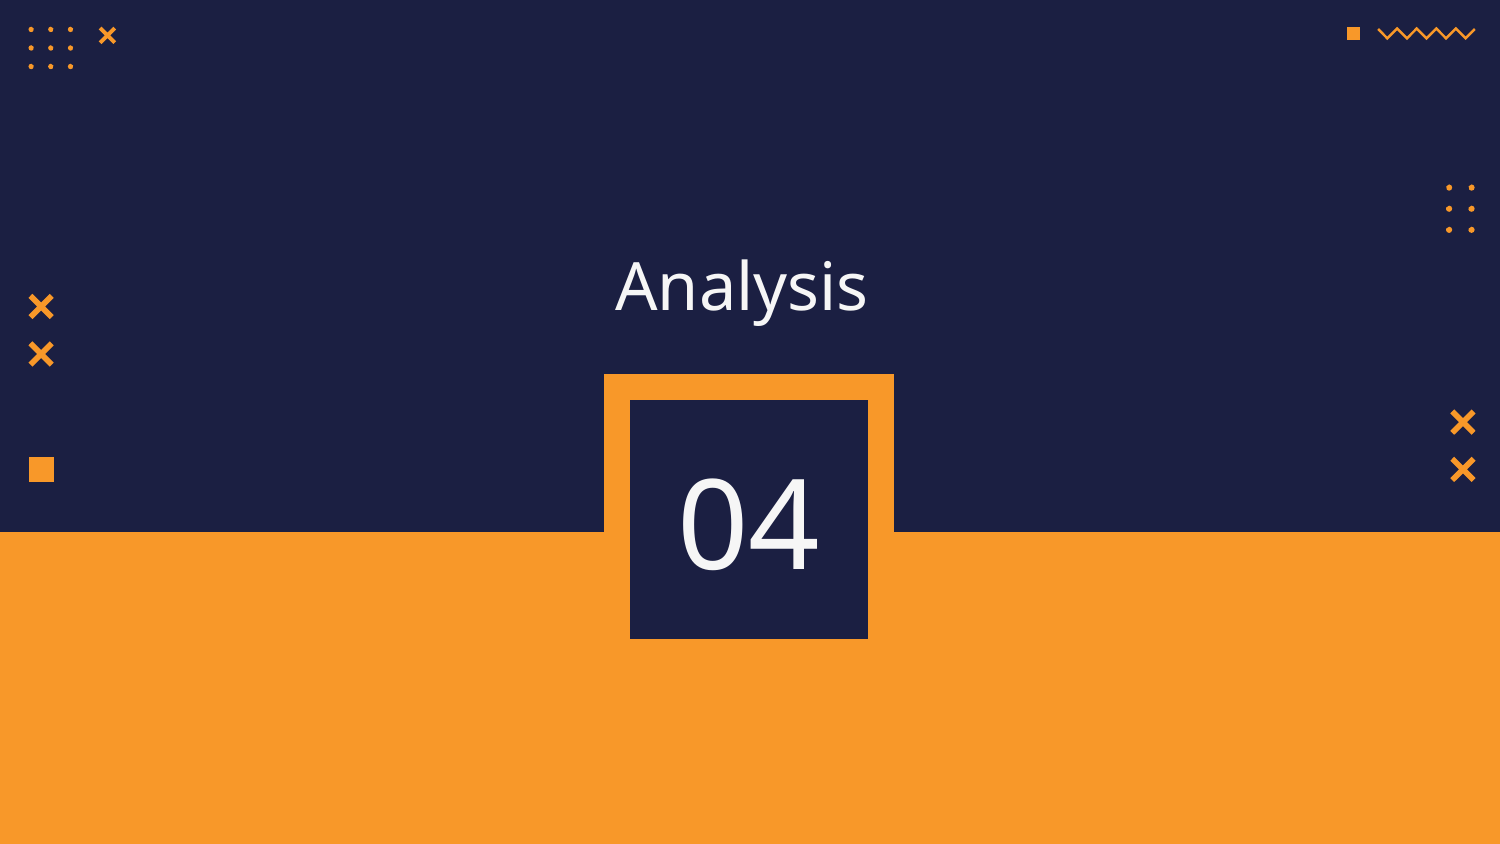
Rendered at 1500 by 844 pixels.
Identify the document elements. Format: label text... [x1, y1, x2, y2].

title Analysis [236, 228, 1248, 340]
title 04 [577, 399, 921, 639]
